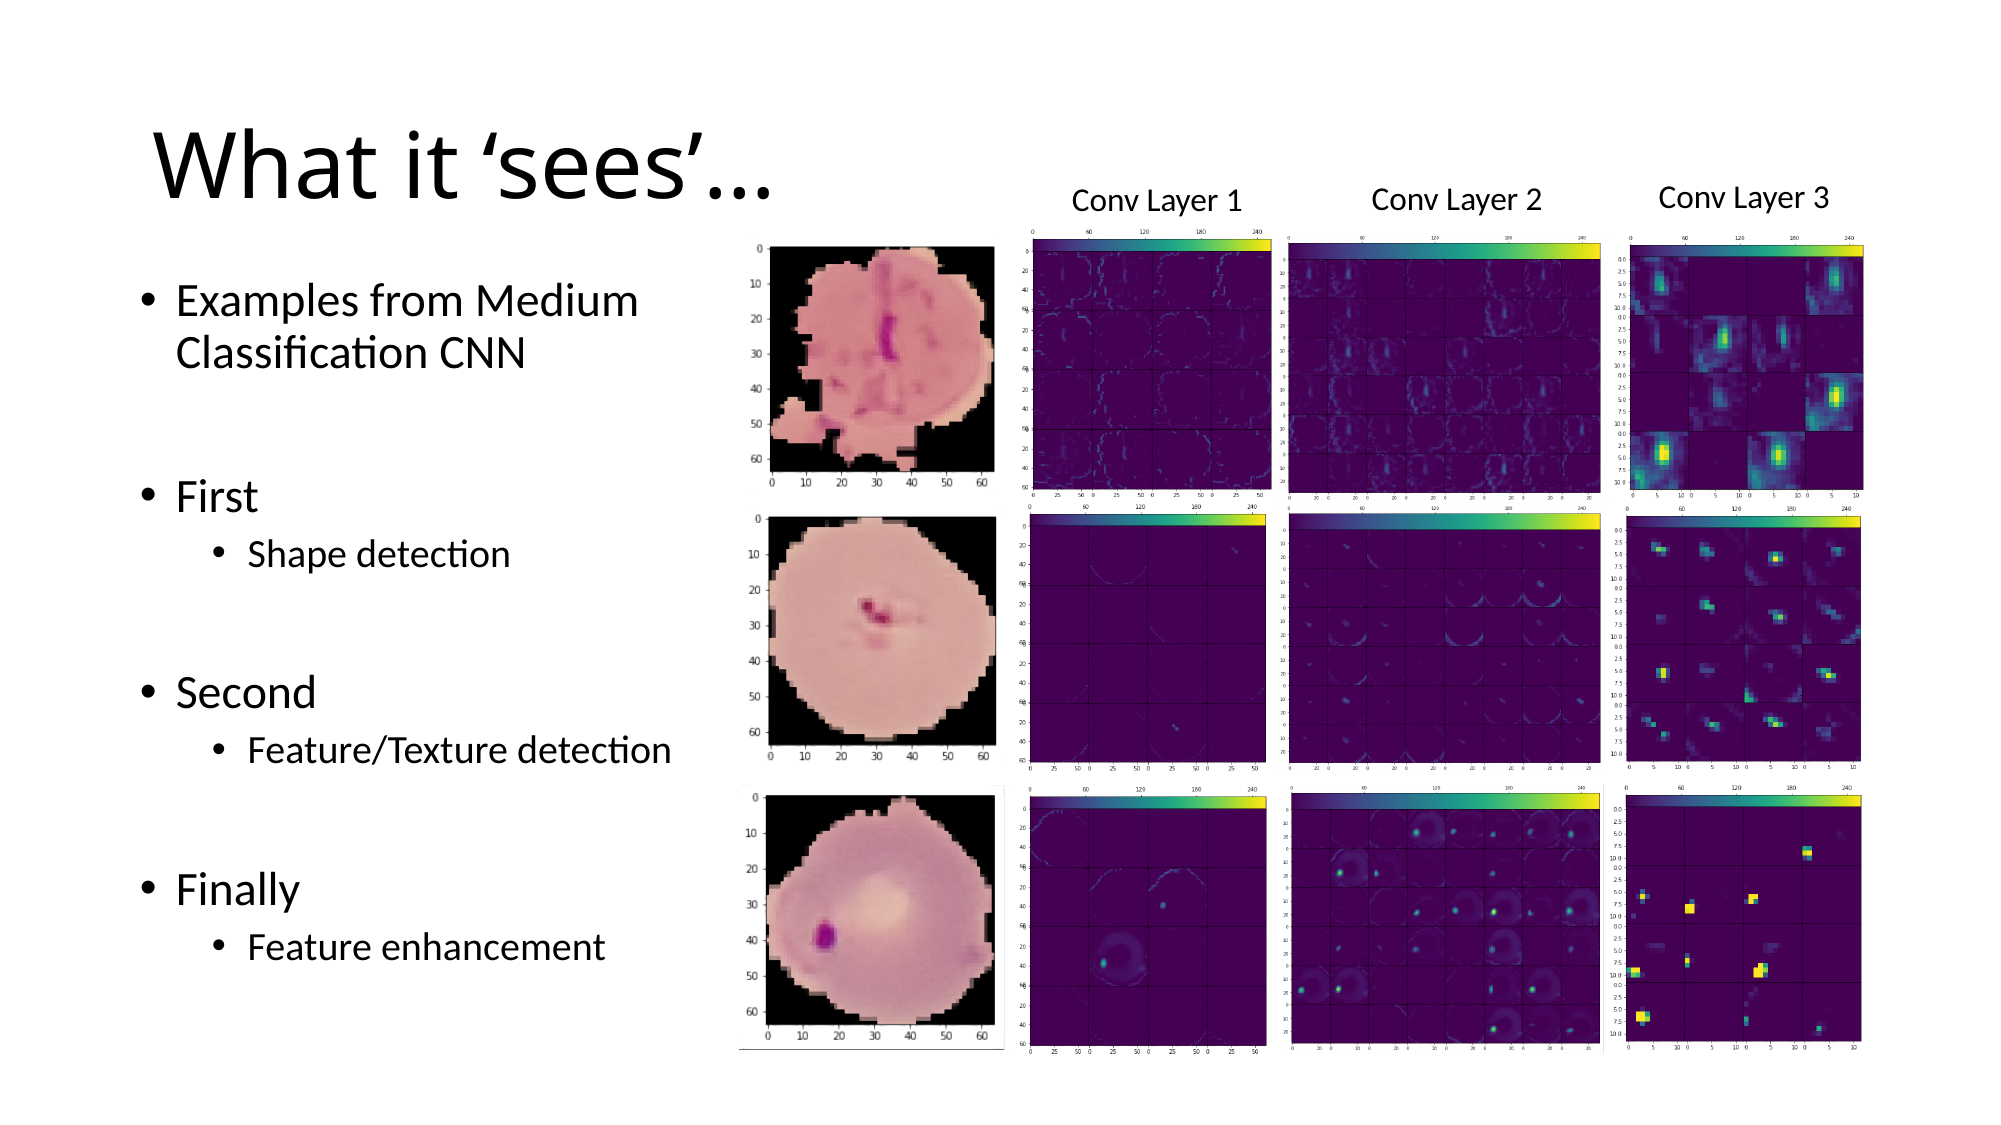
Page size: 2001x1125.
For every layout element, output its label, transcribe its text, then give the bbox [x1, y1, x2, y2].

list Examples from Medium Classification CNN First Shape detection Second Feature/Texture detection Finally Feature enhancement [124, 267, 738, 982]
text_box Conv Layer 2 [1351, 169, 1563, 225]
title What it ‘sees’… [137, 59, 1863, 267]
text_box Conv Layer 3 [1638, 168, 1850, 223]
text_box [738, 227, 1868, 1057]
text_box Conv Layer 1 [1051, 170, 1263, 226]
